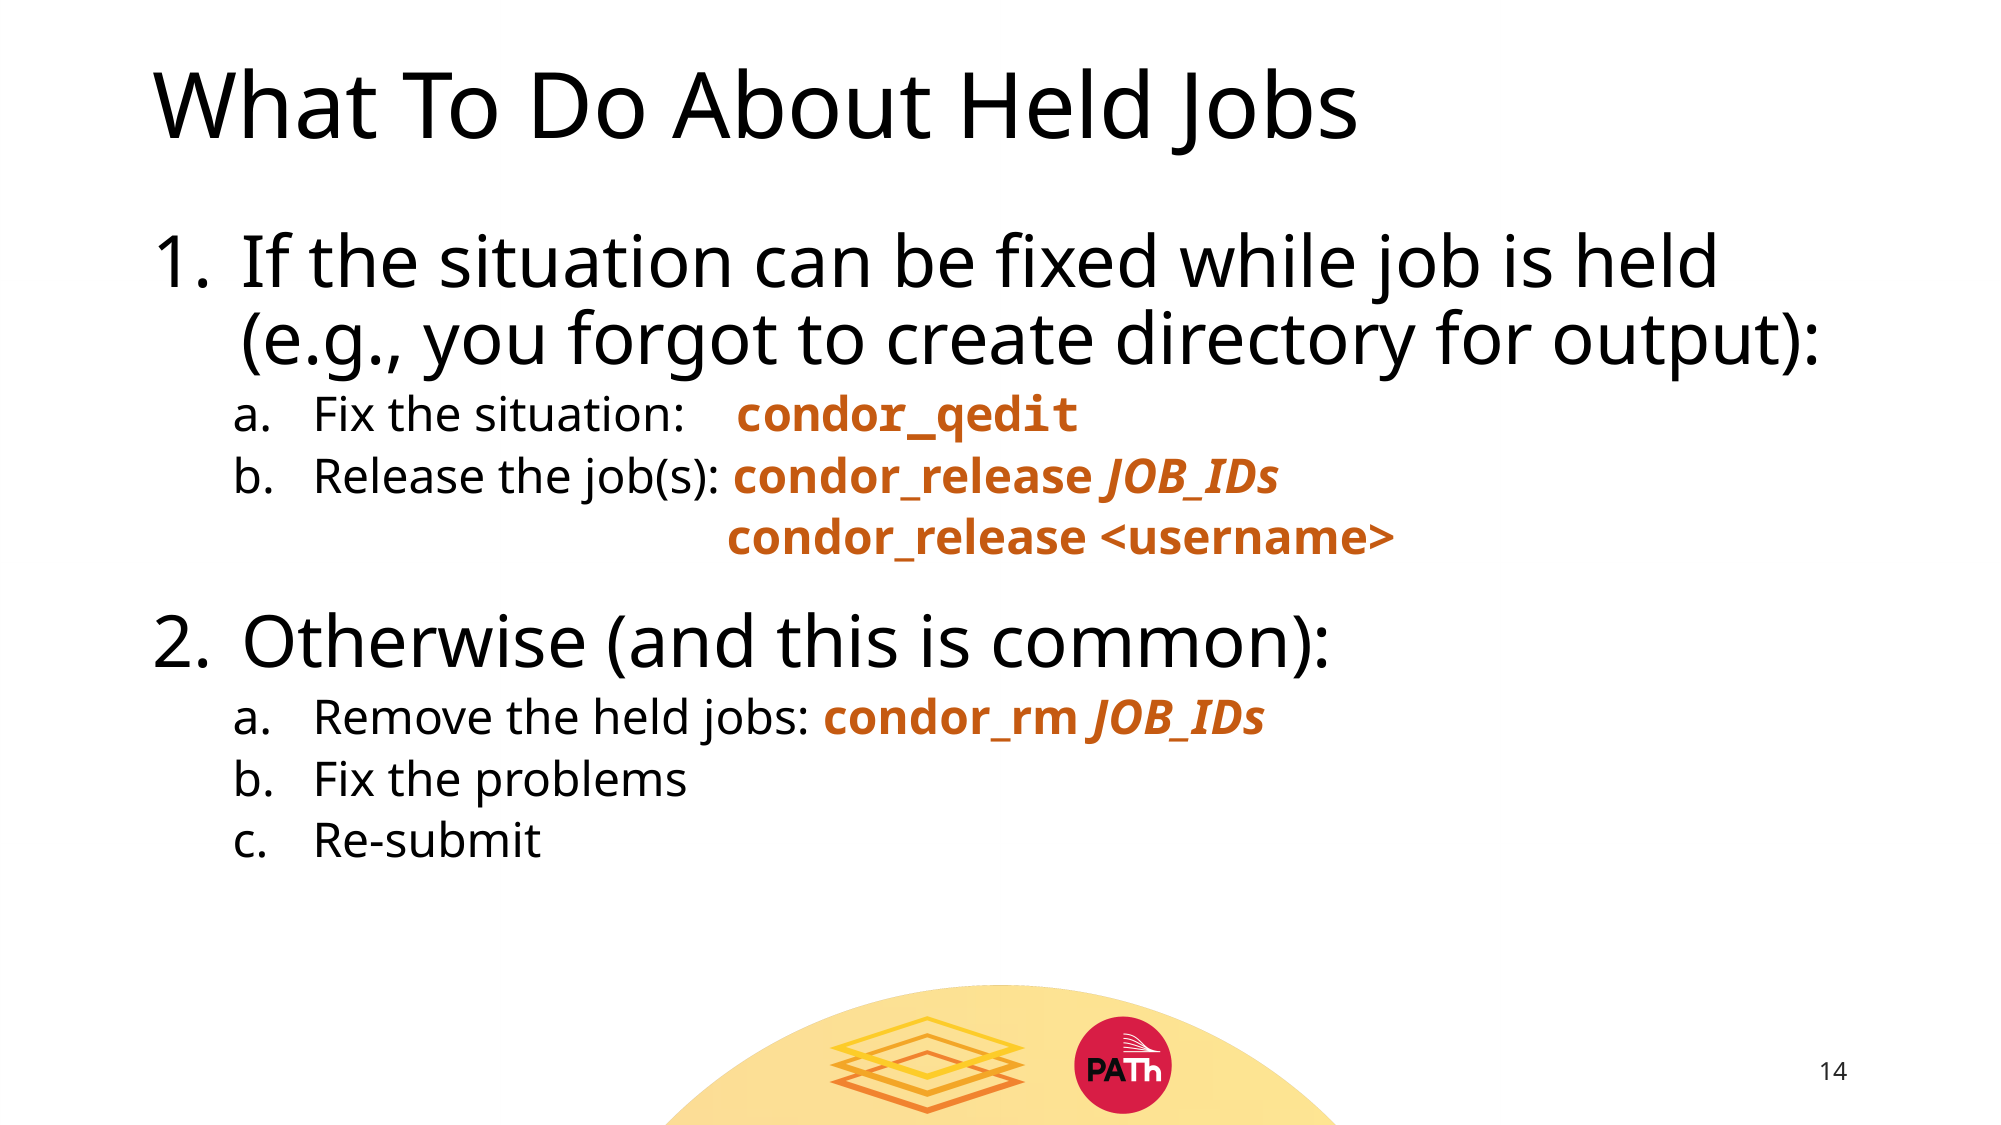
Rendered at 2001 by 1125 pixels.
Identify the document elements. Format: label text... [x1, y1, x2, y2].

title What To Do About Held Jobs [137, 0, 1706, 218]
slide_number 14 [1412, 1042, 1863, 1103]
list If the situation can be fixed while job is held (e.g., you forgot to create directory for output): Fix the situation: condor_qedit Release the job(s): condor_release JOB_IDs condor_release <username> Otherwise (and this is common): Remove the held jobs: condor_rm JOB_IDs Fix the problems Re-submit [137, 217, 1863, 932]
picture [0, 0, 2001, 1125]
